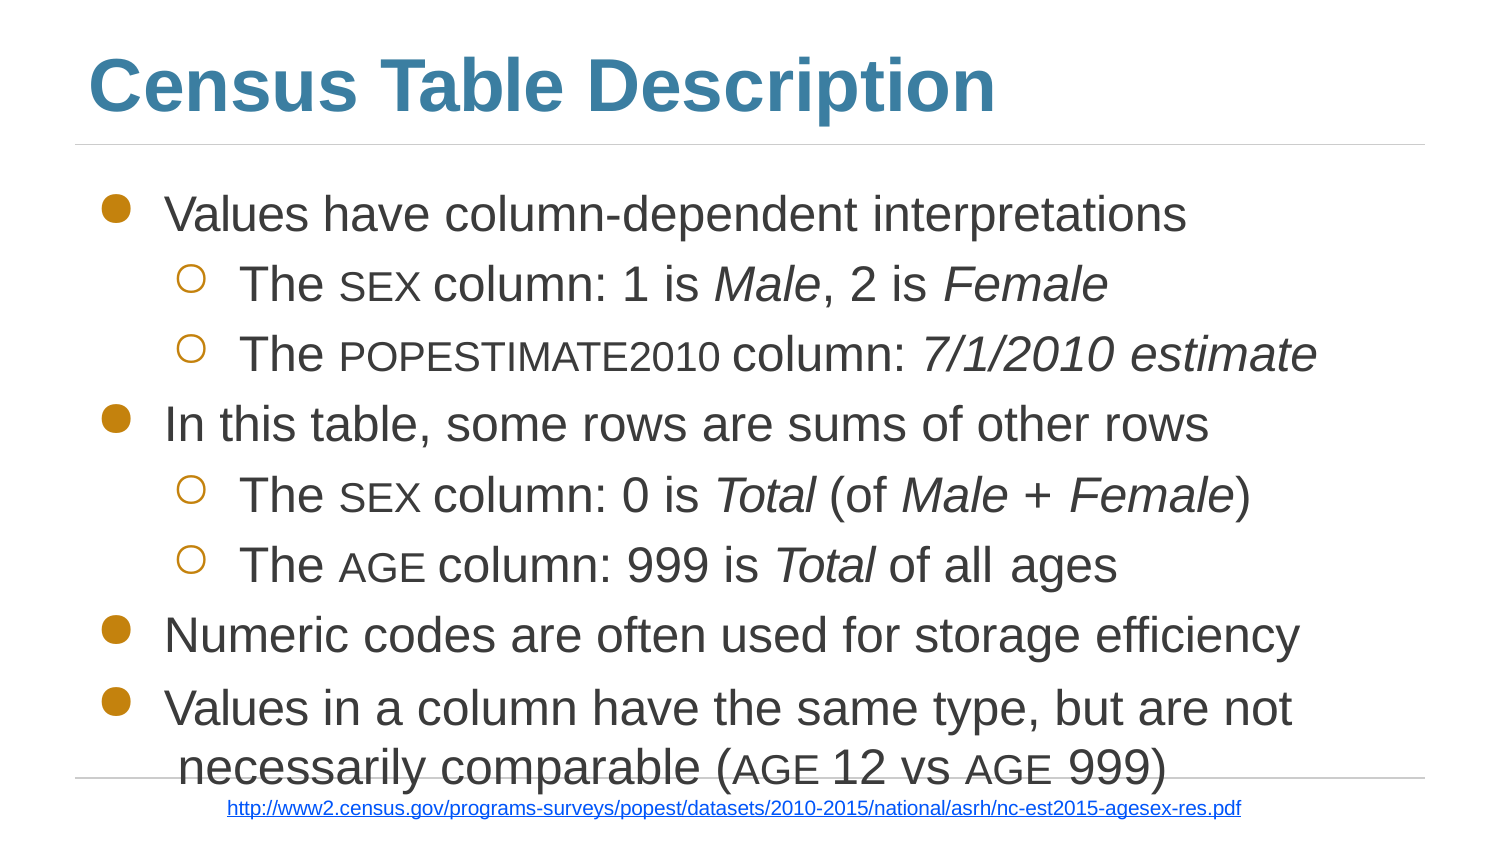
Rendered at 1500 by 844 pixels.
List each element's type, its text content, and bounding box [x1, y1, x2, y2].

title Census Table Description [86, 34, 1007, 178]
text_box http://www2.census.gov/programs-surveys/popest/datasets/2010-2015/national/asrh/nc-est2015-agesex-res.pdf [225, 792, 1259, 820]
text_box Values have column-dependent interpretations The SEX column: 1 is Male, 2 is Female The POPESTIMATE2010 column: 7/1/2010 estimate In this table, some rows are sums of other rows The SEX column: 0 is Total (of Male + Female) The AGE column: 999 is Total of all ages Numeric codes are often used for storage efficiency Values in a column have the same type, but are not necessarily comparable (AGE 12 vs AGE 999) [94, 169, 1328, 795]
